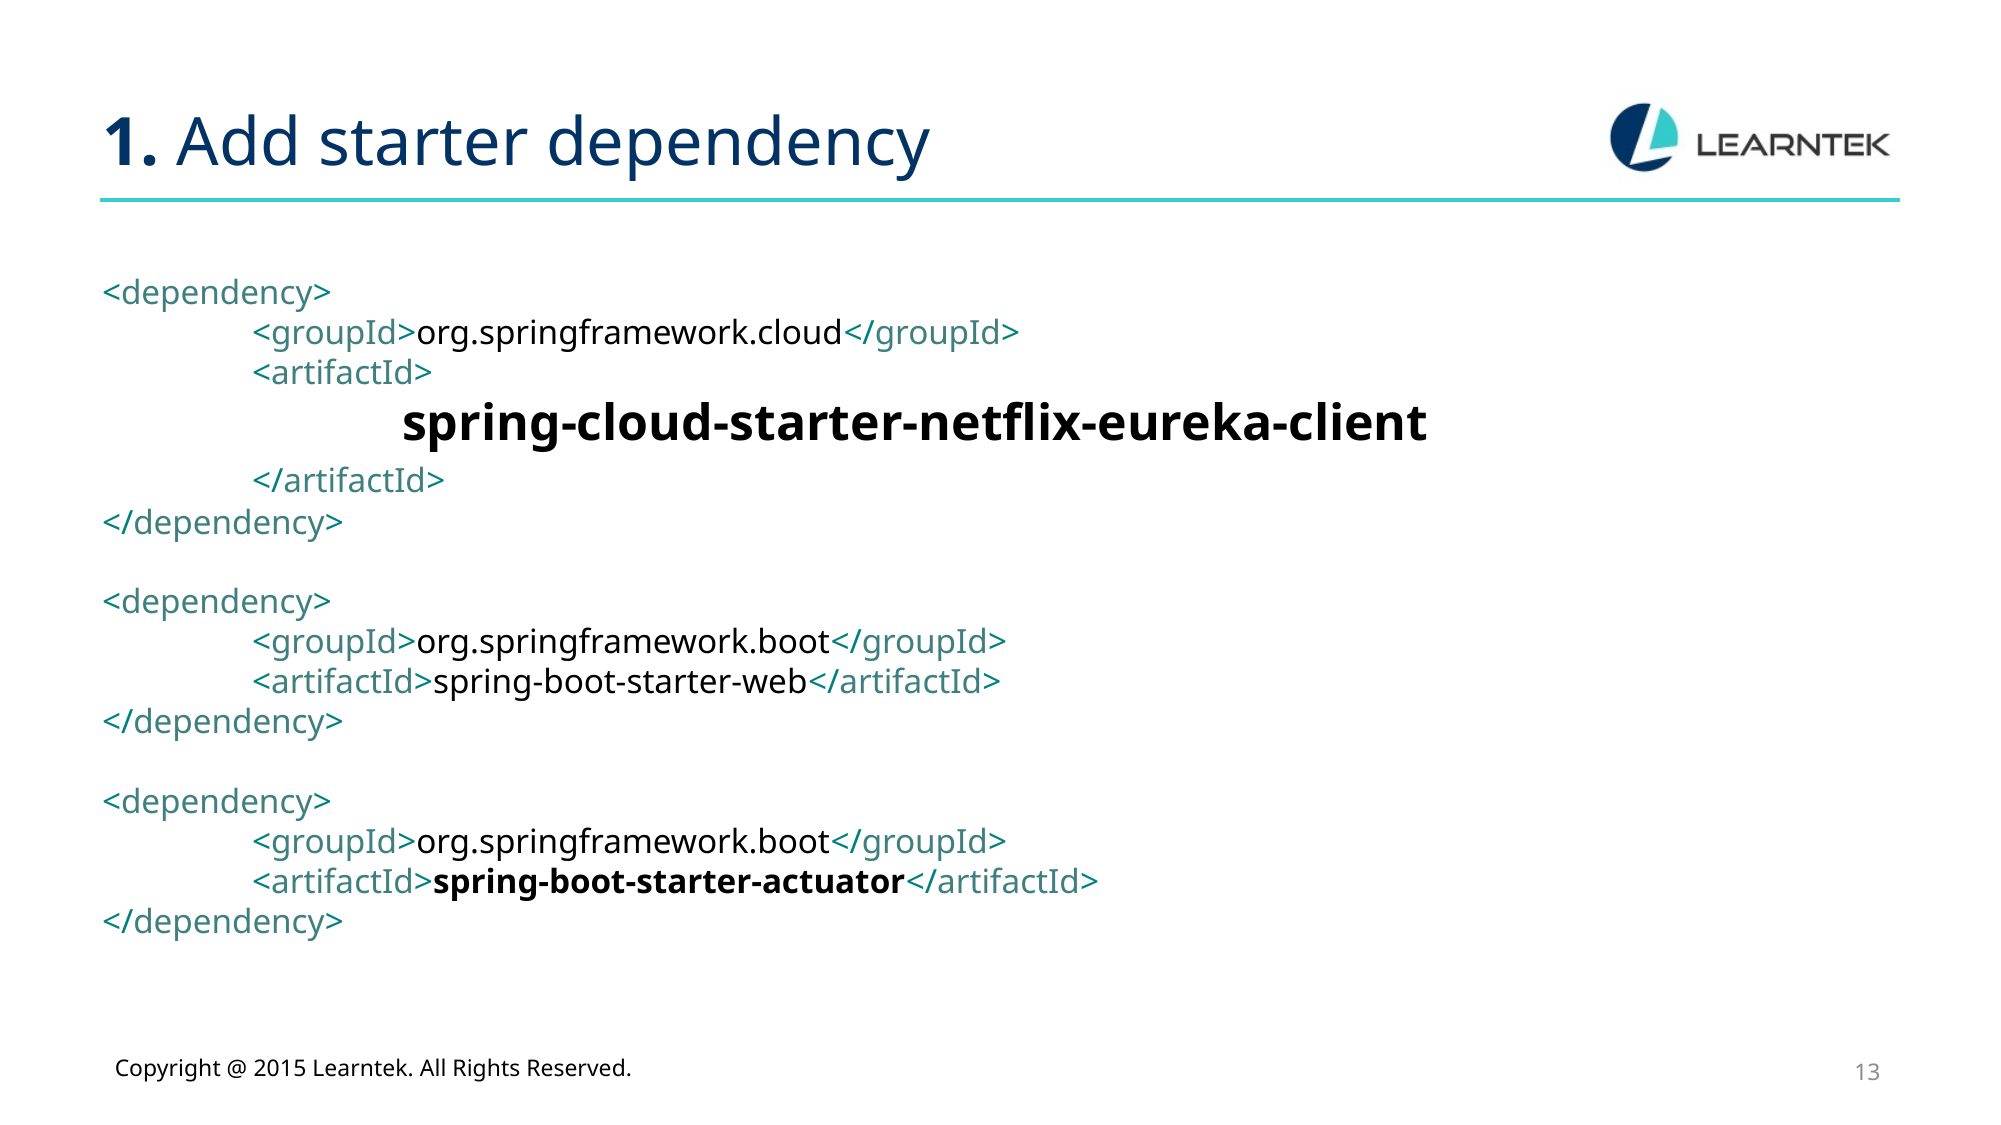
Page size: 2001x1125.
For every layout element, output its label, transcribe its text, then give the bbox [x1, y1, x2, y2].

picture [1600, 92, 1901, 183]
slide_number 13 [1708, 1050, 1896, 1096]
text_box <dependency> <groupId>org.springframework.cloud</groupId> <artifactId> spring-cloud-starter-netflix-eureka-client </artifactId> </dependency> <dependency> <groupId>org.springframework.boot</groupId> <artifactId>spring-boot-starter-web</artifactId> </dependency> <dependency> <groupId>org.springframework.boot</groupId> <artifactId>spring-boot-starter-actuator</artifactId> </dependency> [87, 263, 1896, 948]
title 1. Add starter dependency [87, 20, 1513, 188]
footer Copyright @ 2015 Learntek. All Rights Reserved. [99, 1044, 1138, 1090]
